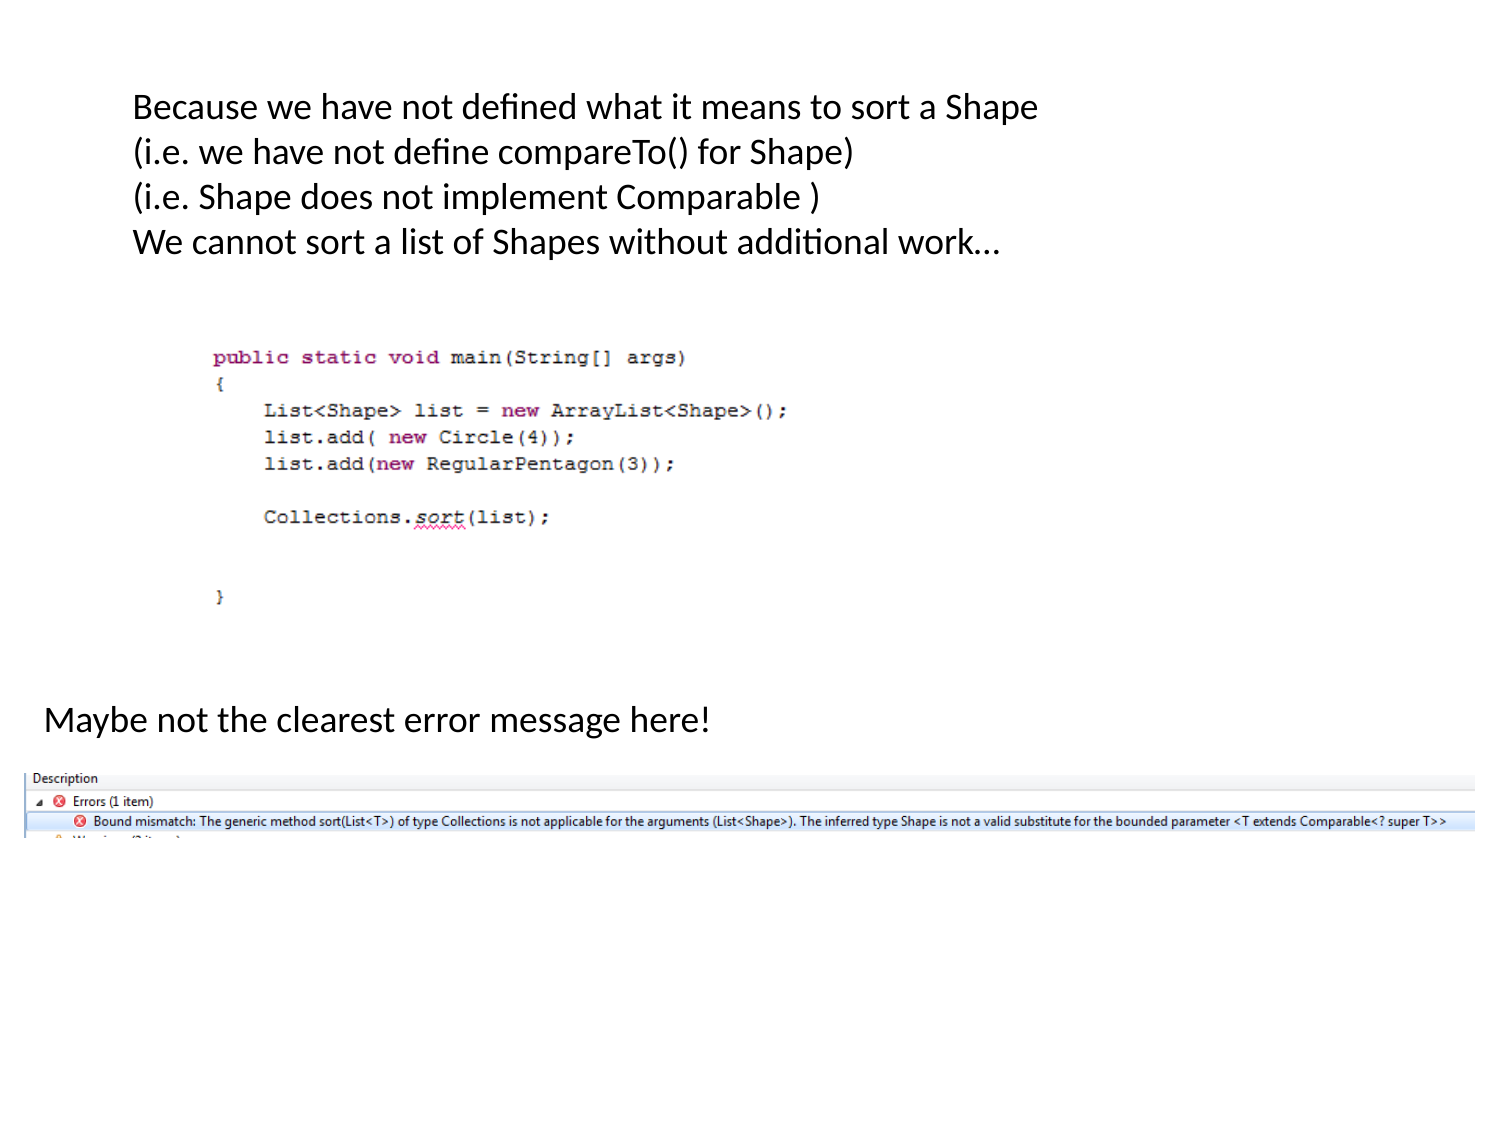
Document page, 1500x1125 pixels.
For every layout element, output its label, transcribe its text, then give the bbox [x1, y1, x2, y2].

picture [199, 337, 985, 626]
picture [24, 772, 1476, 838]
text_box Maybe not the clearest error message here! [28, 687, 728, 748]
text_box Because we have not defined what it means to sort a Shape (i.e. we have not define compareTo() for Shape) (i.e. Shape does not implement Comparable ) We cannot sort a list of Shapes without additional work… [117, 74, 1055, 270]
